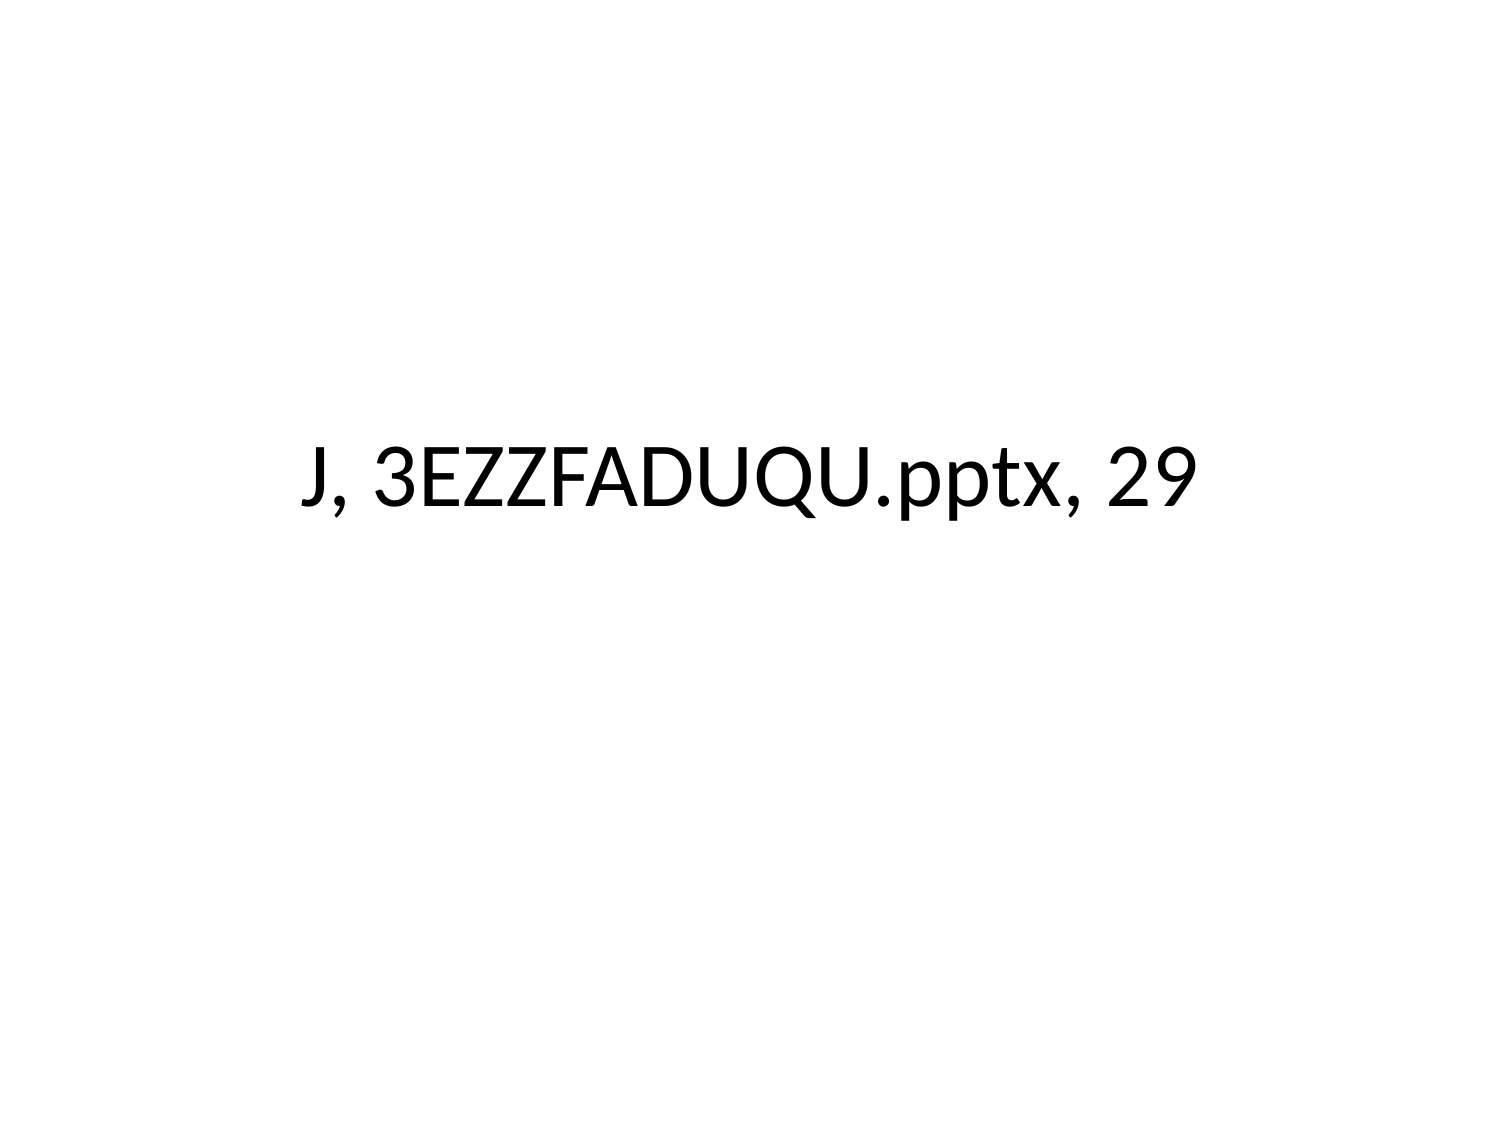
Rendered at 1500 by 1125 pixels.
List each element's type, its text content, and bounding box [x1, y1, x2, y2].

title J, 3EZZFADUQU.pptx, 29 [112, 349, 1388, 591]
